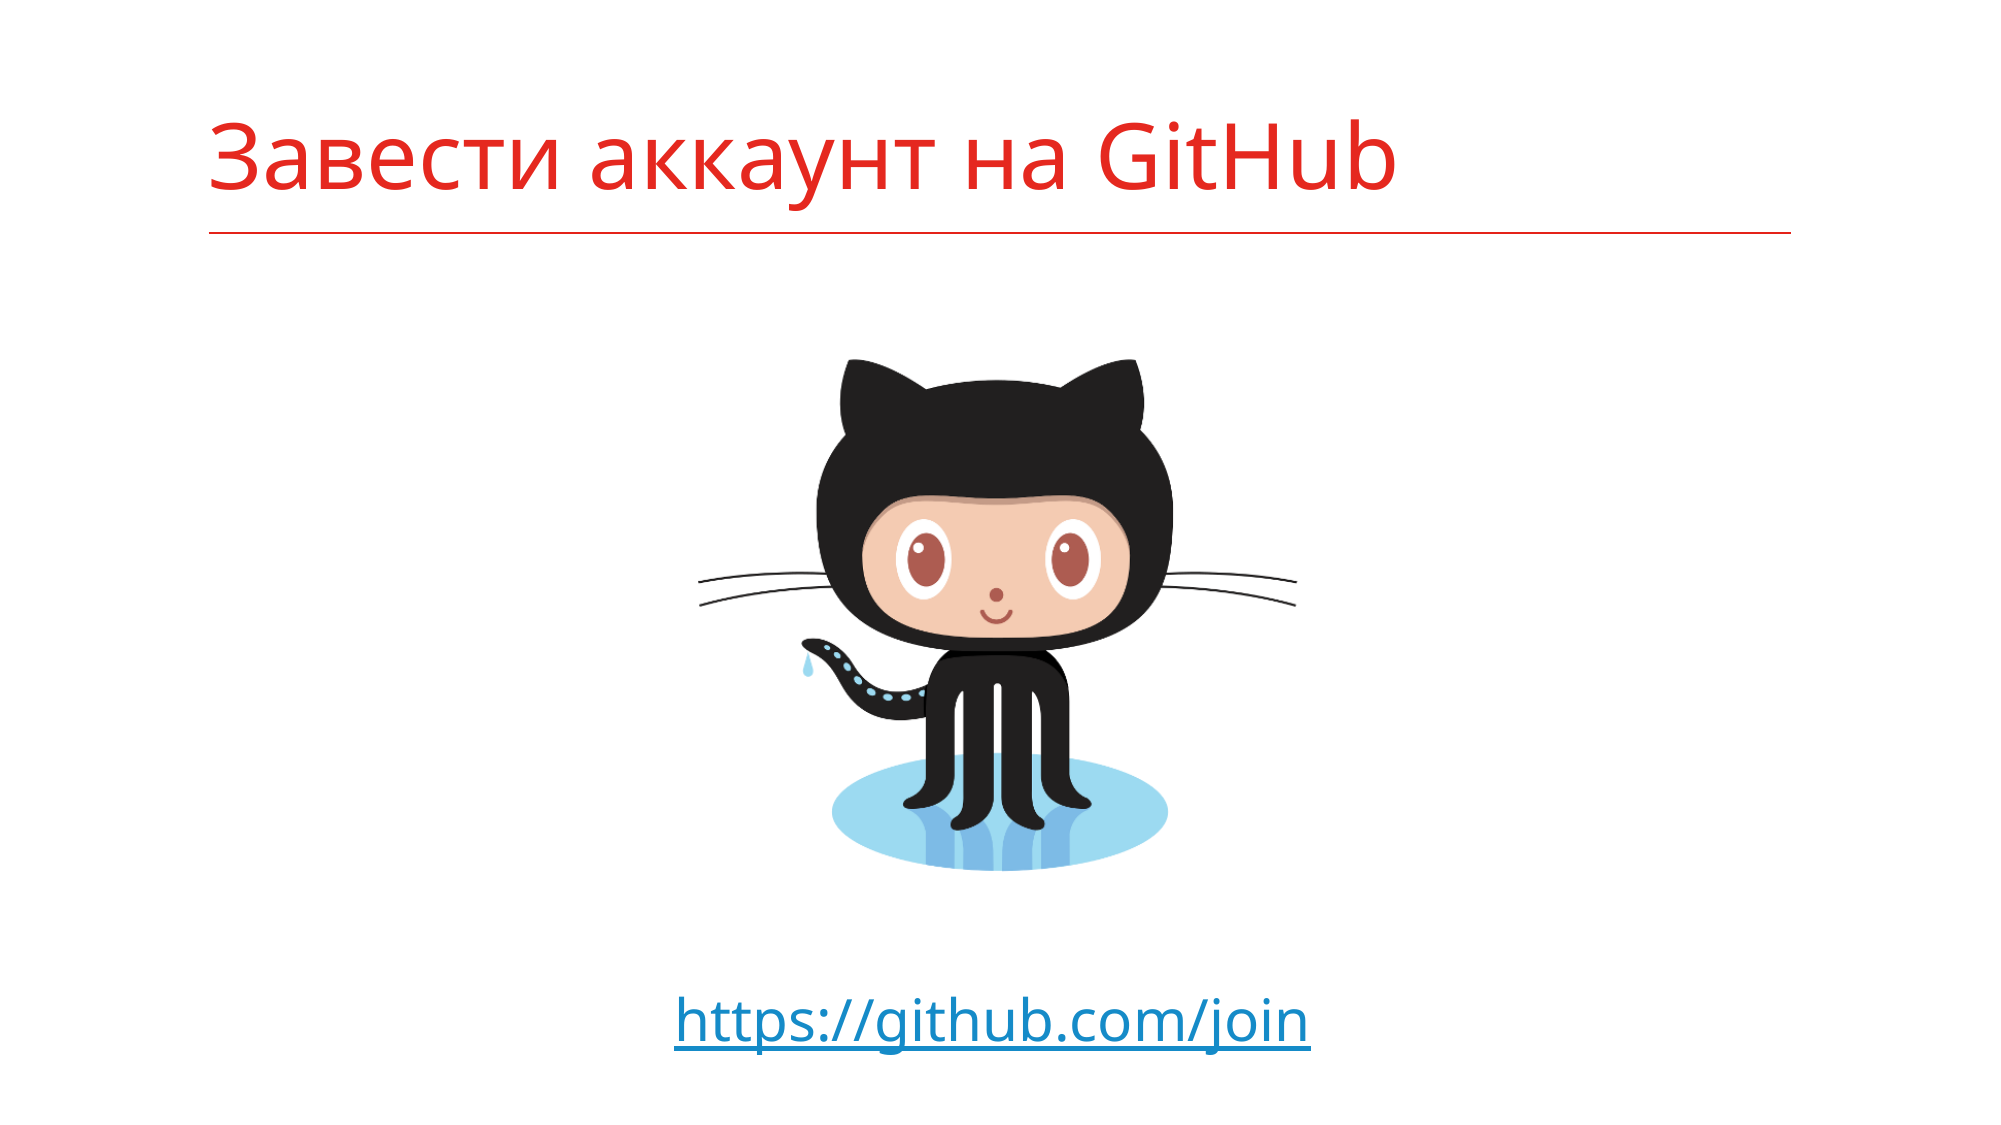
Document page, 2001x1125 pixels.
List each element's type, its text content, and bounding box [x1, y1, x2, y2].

title Завести аккаунт на GitHub [208, 54, 1792, 232]
picture [381, 290, 1619, 940]
text_box https://github.com/join [674, 976, 1326, 1071]
